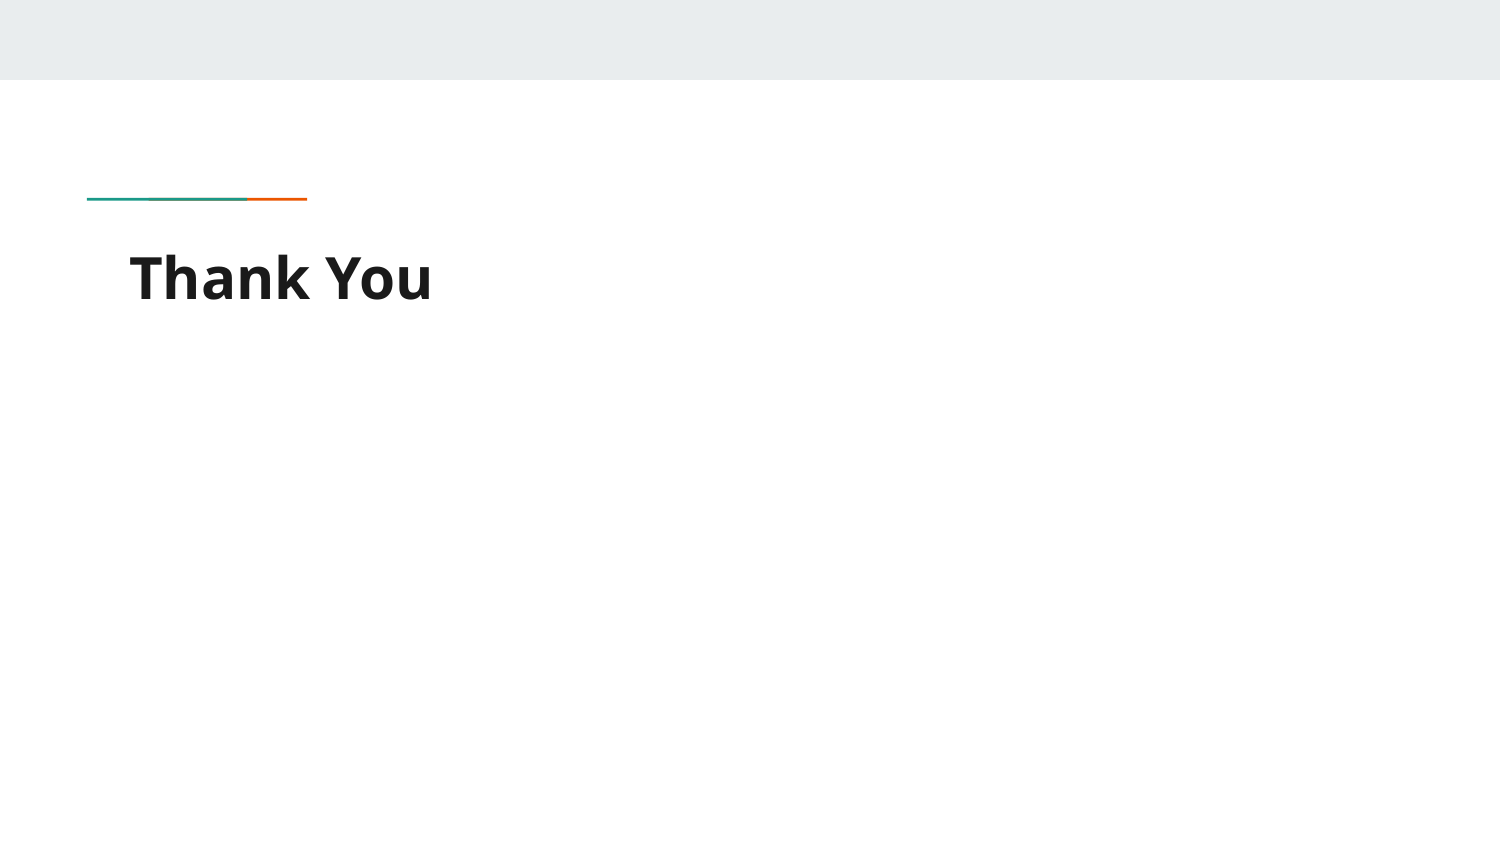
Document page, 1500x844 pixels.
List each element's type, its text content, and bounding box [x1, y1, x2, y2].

title Thank You [114, 226, 557, 314]
